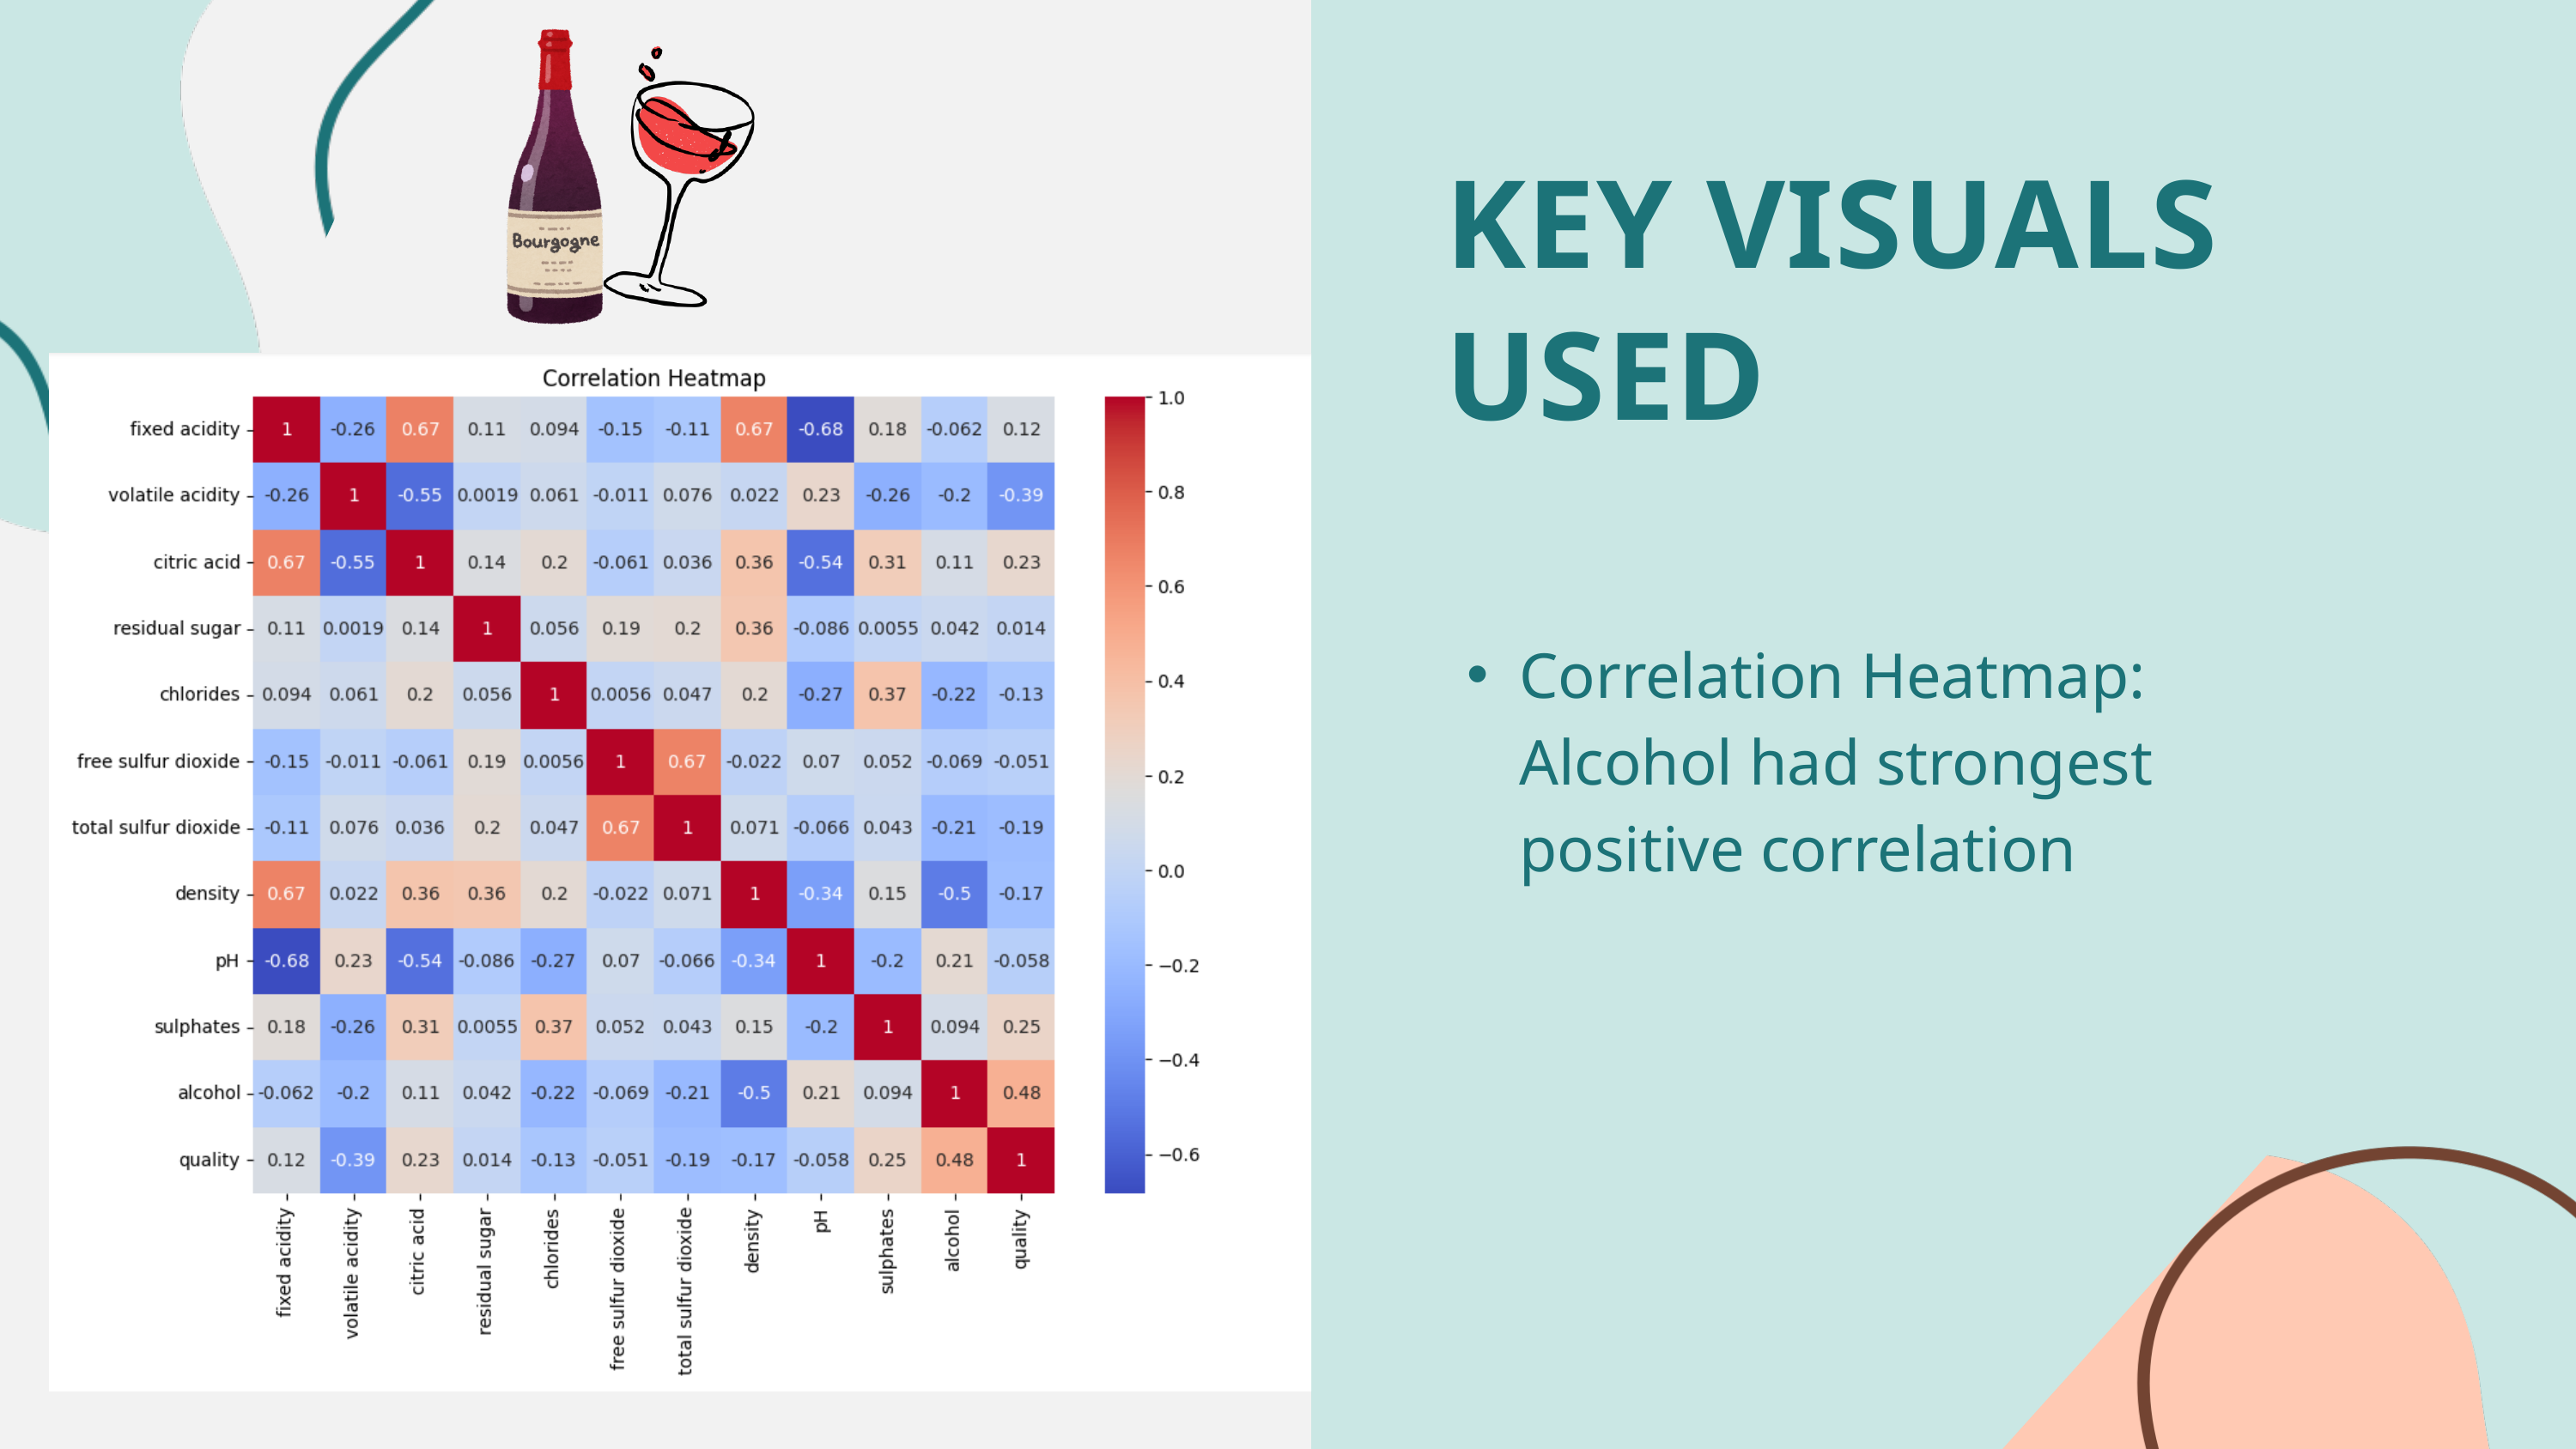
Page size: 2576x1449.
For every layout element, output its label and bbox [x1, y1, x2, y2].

text_box [604, 45, 755, 308]
text_box [1310, 0, 2576, 1449]
text_box [506, 28, 604, 324]
text_box [49, 353, 1306, 1391]
text_box [0, 0, 437, 579]
